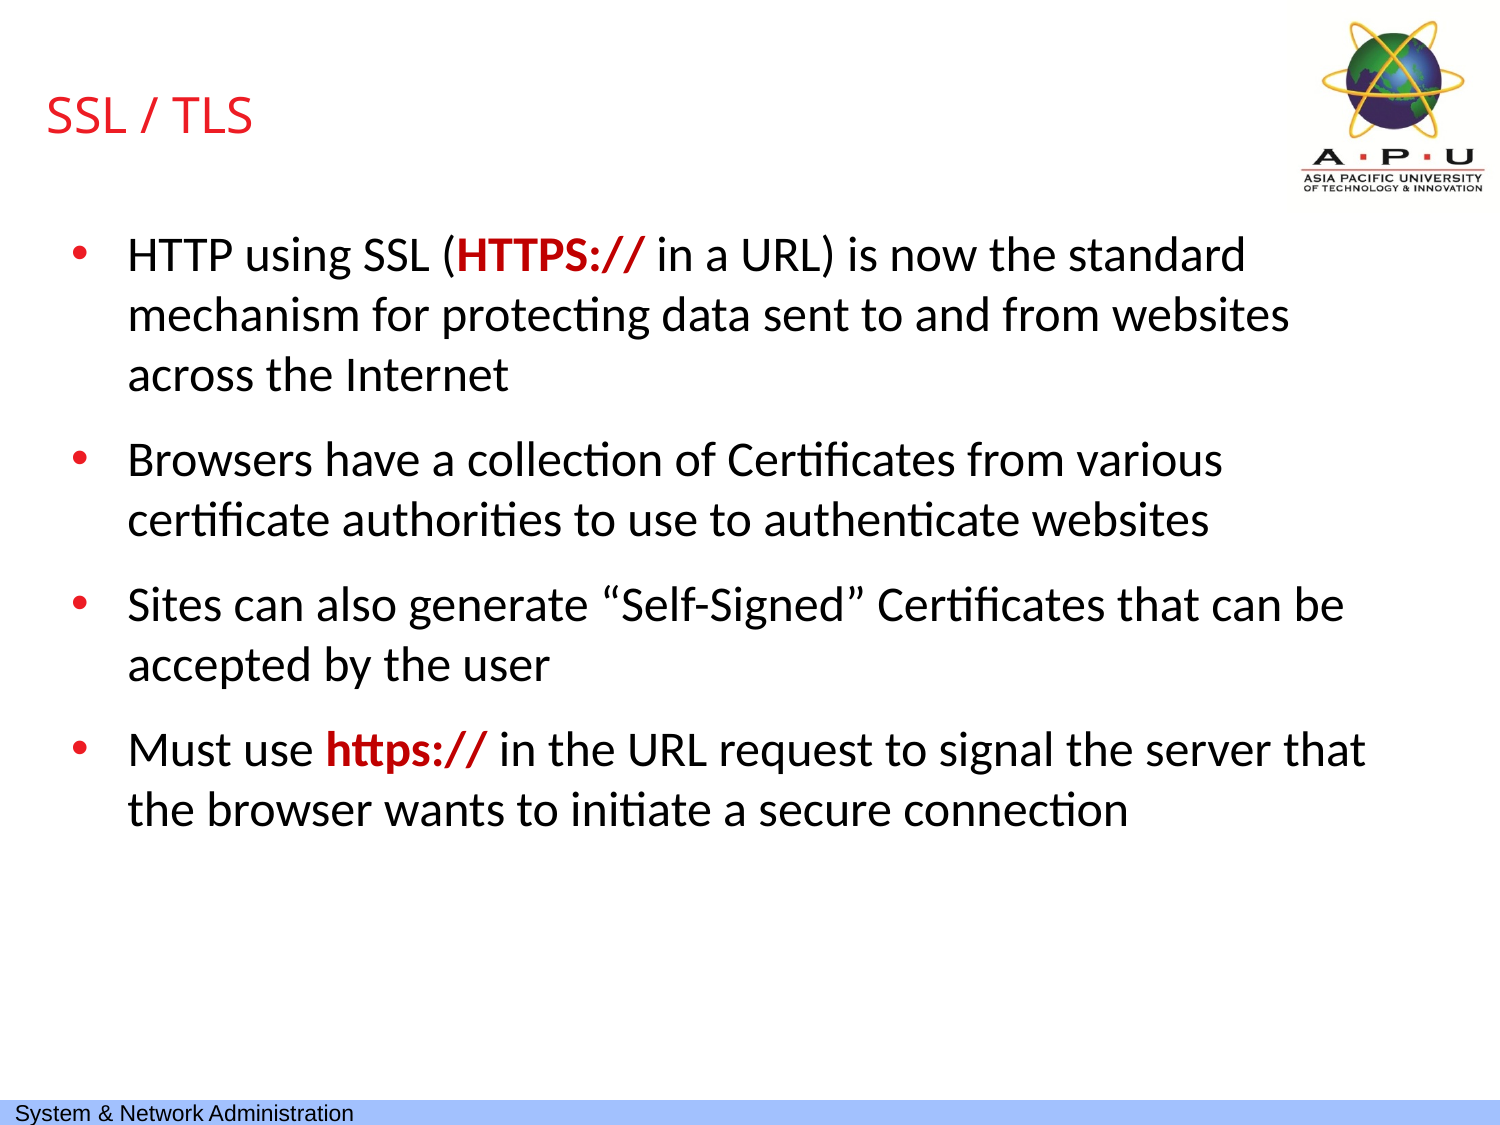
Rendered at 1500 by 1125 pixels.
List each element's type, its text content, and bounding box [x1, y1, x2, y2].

list HTTP using SSL (HTTPS:// in a URL) is now the standard mechanism for protecting data sent to and from websites across the Internet Browsers have a collection of Certificates from various certificate authorities to use to authenticate websites Sites can also generate “Self-Signed” Certificates that can be accepted by the user Must use https:// in the URL request to signal the server that the browser wants to initiate a secure connection [56, 214, 1444, 1024]
title SSL / TLS [31, 29, 1111, 198]
picture [1287, 0, 1500, 213]
